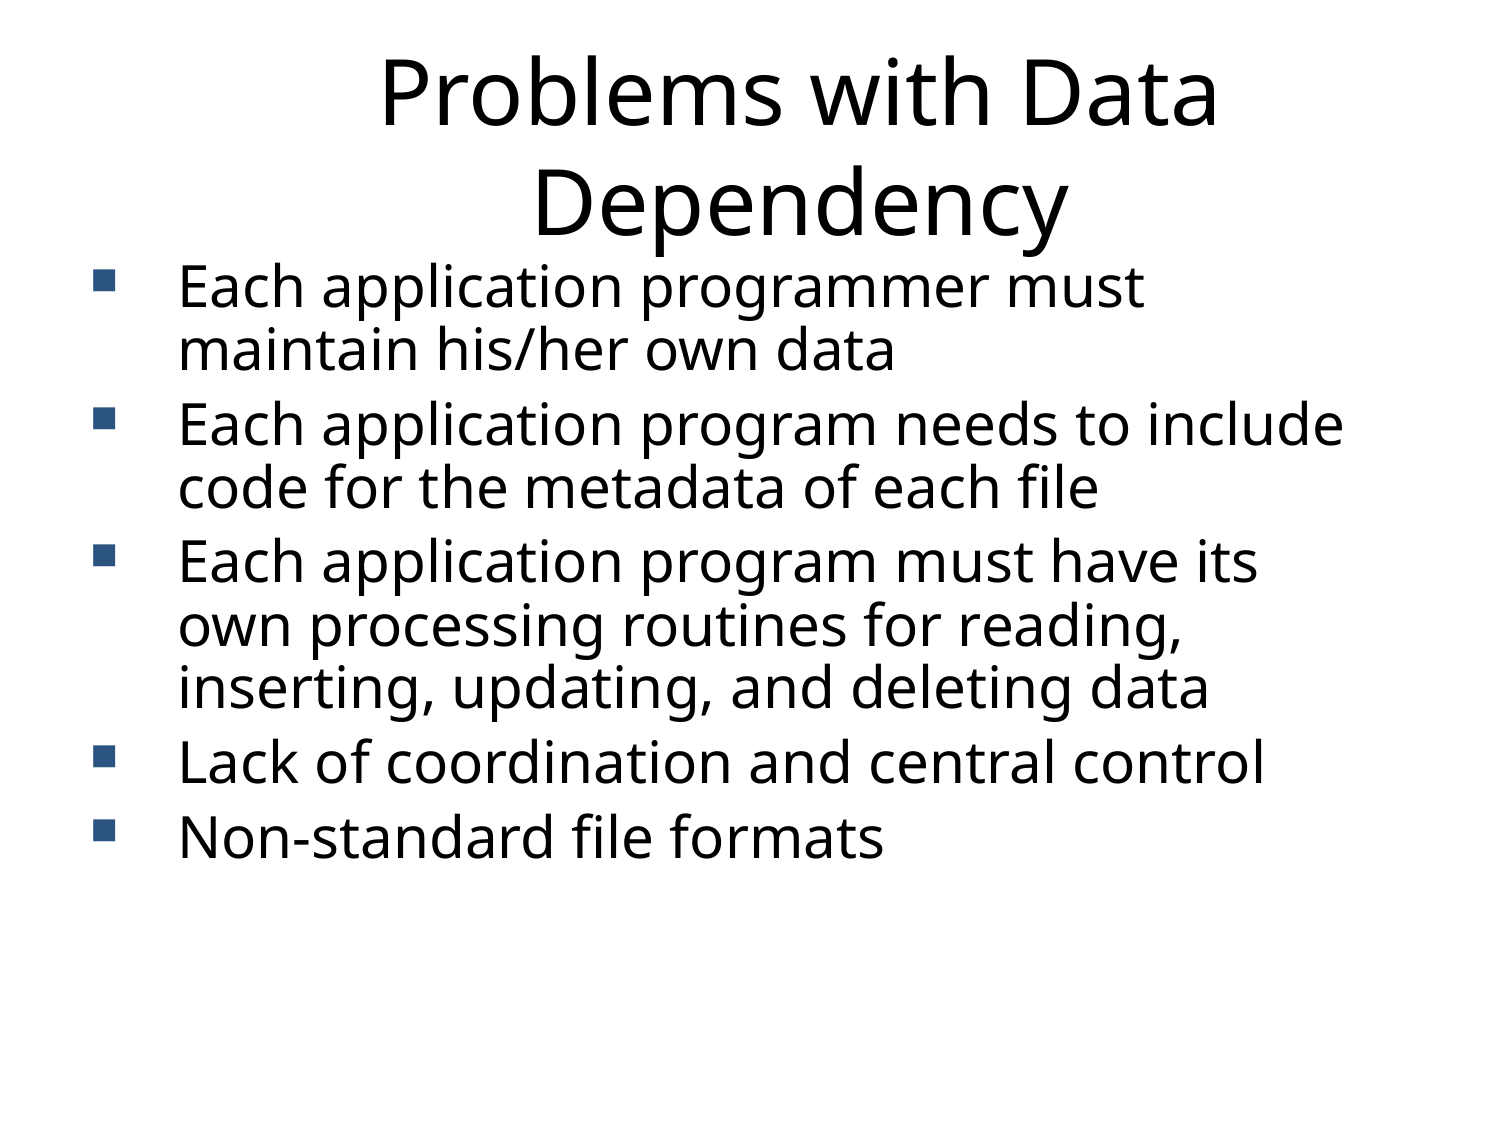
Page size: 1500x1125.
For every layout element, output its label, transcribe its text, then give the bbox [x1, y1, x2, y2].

title Problems with Data Dependency [99, 49, 1500, 238]
list Each application programmer must maintain his/her own data Each application program needs to include code for the metadata of each file Each application program must have its own processing routines for reading, inserting, updating, and deleting data Lack of coordination and central control Non-standard file formats [74, 249, 1388, 926]
